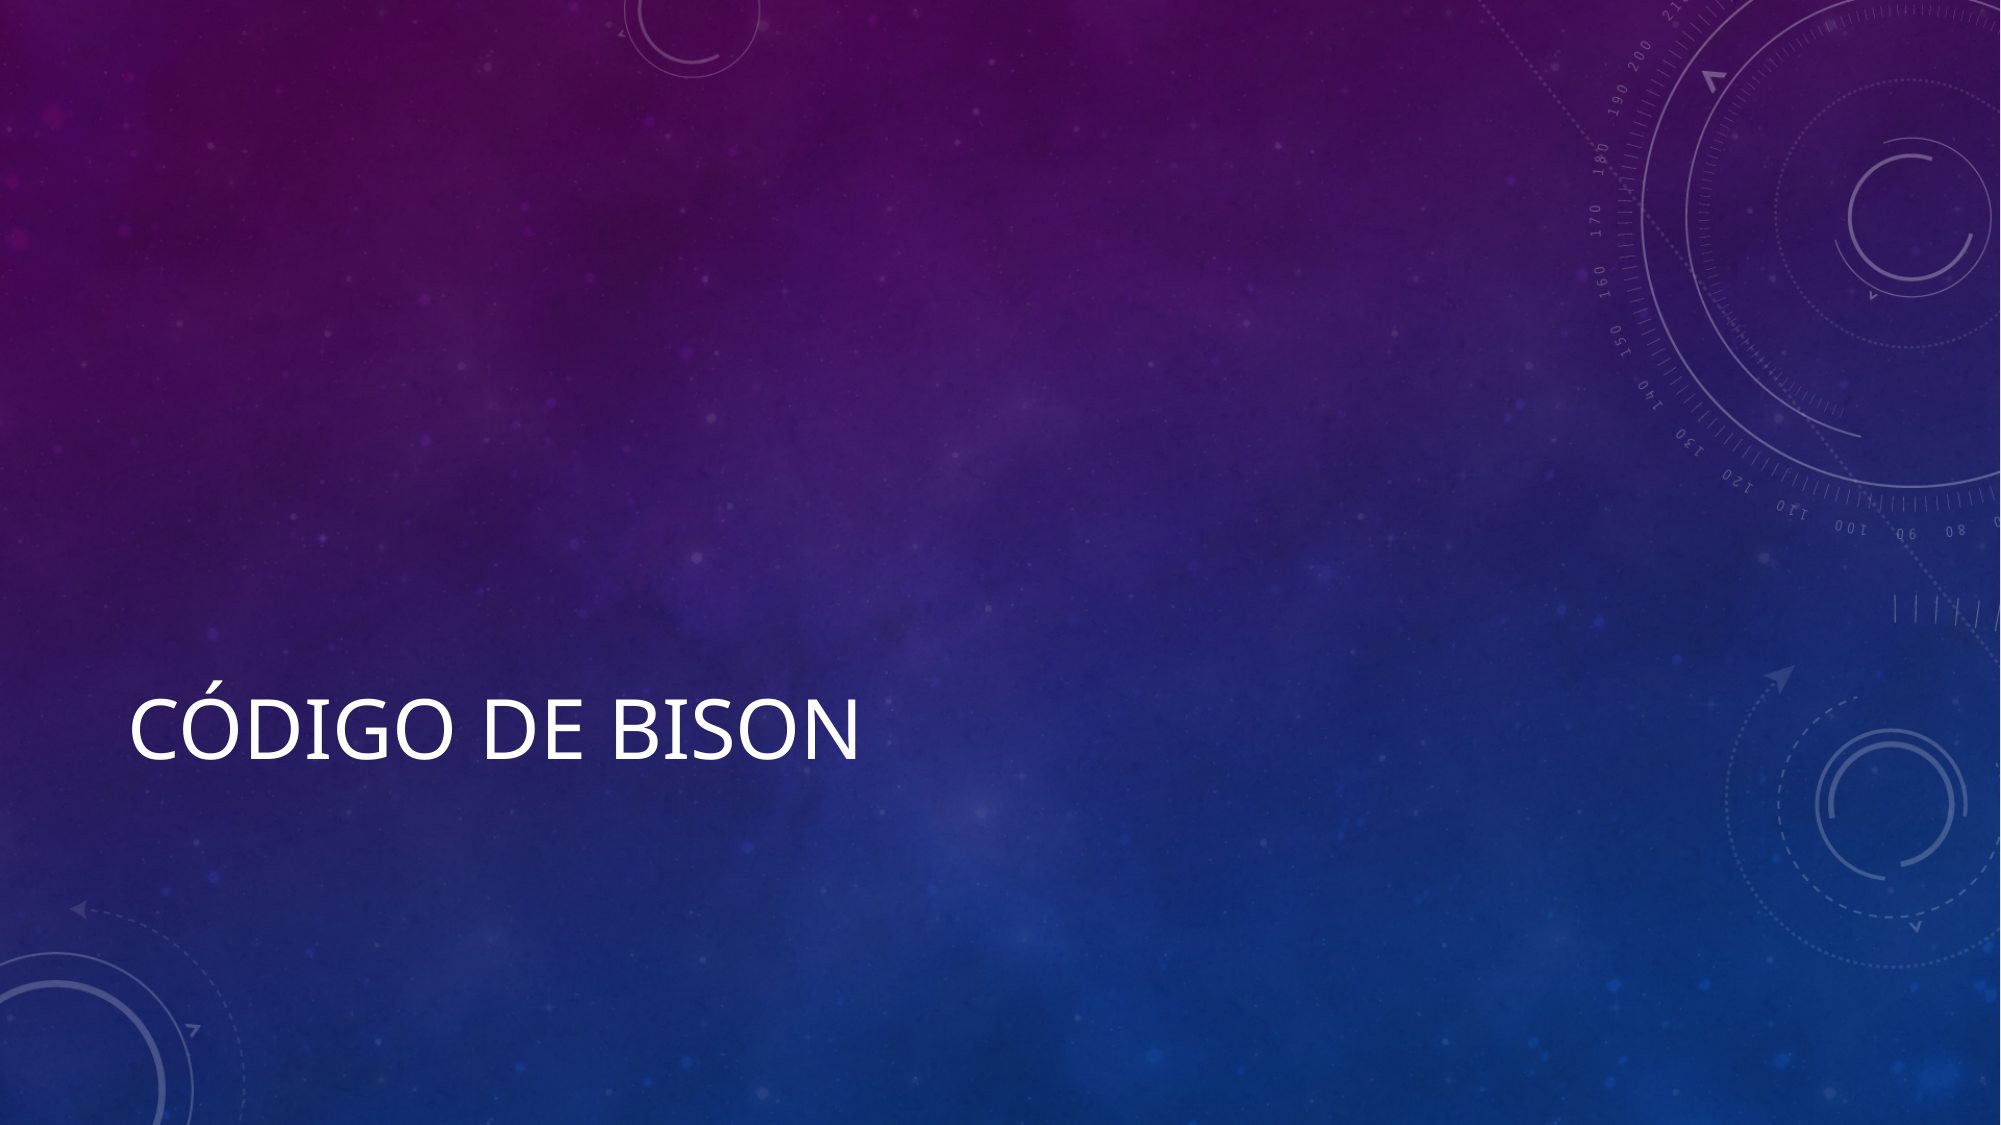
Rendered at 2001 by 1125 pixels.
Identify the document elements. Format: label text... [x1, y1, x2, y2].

picture [0, 0, 2001, 1125]
title Código de bison [112, 542, 1775, 784]
